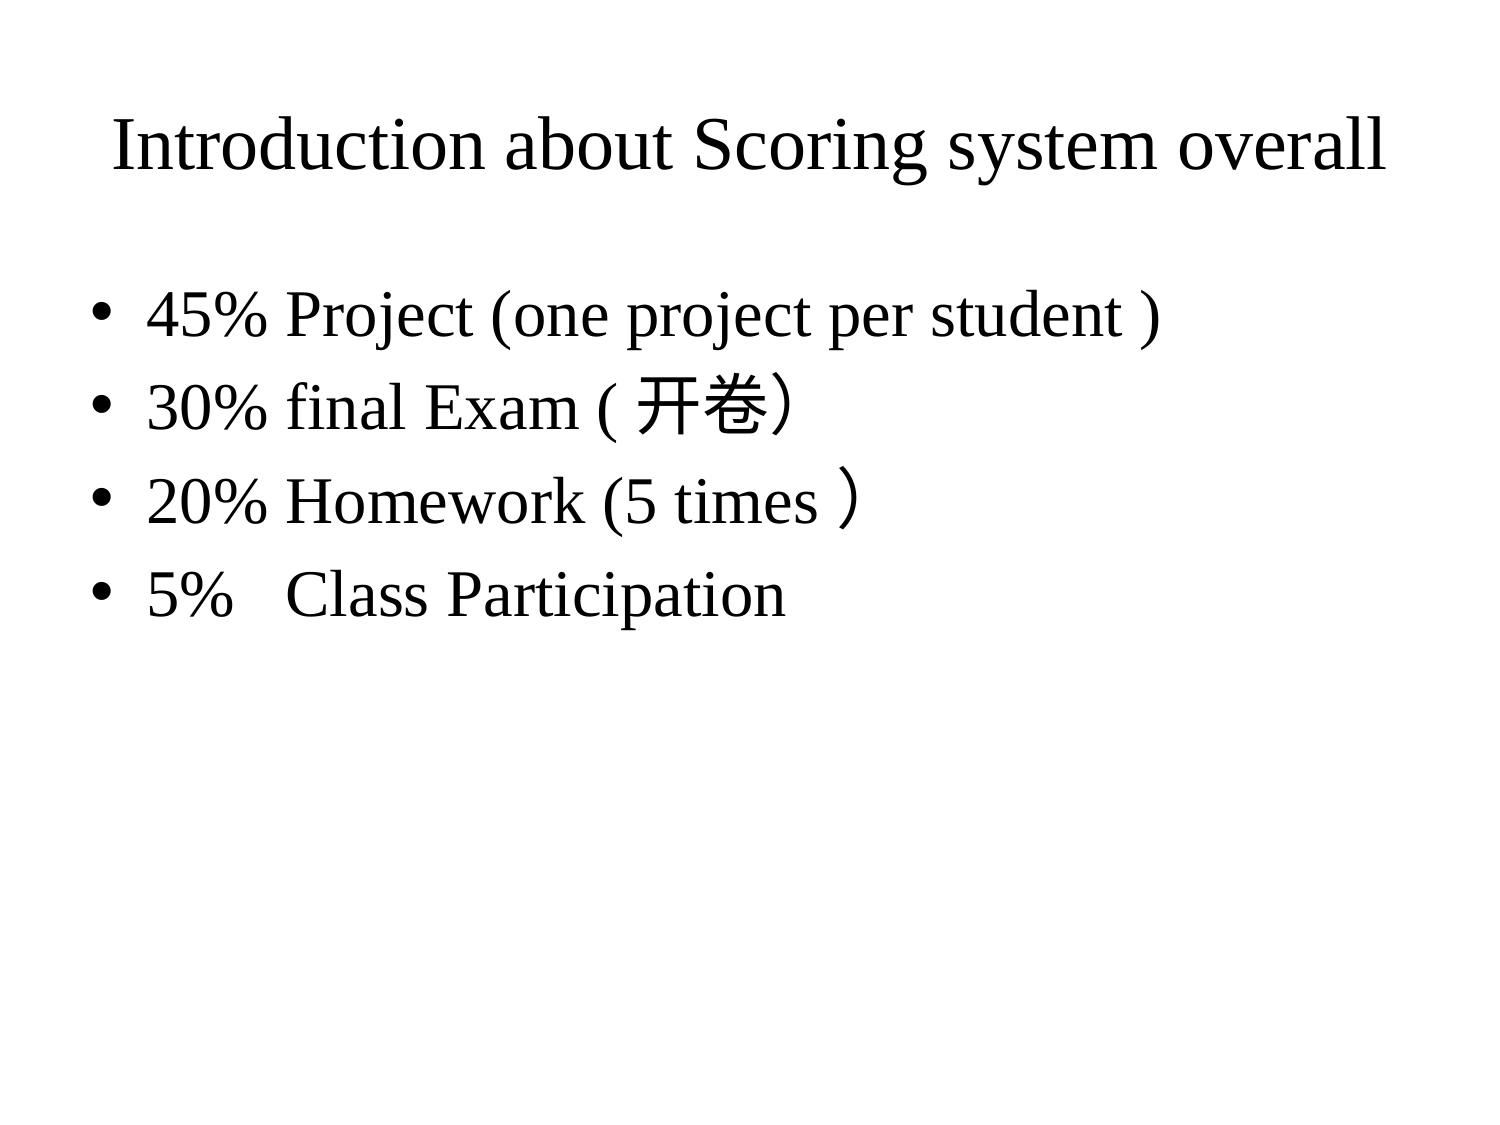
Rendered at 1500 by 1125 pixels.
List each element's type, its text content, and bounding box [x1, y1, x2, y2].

list 45% Project (one project per student ) 30% final Exam (开卷） 20% Homework (5 times） 5% Class Participation [75, 262, 1425, 1005]
title Introduction about Scoring system overall [75, 45, 1425, 233]
